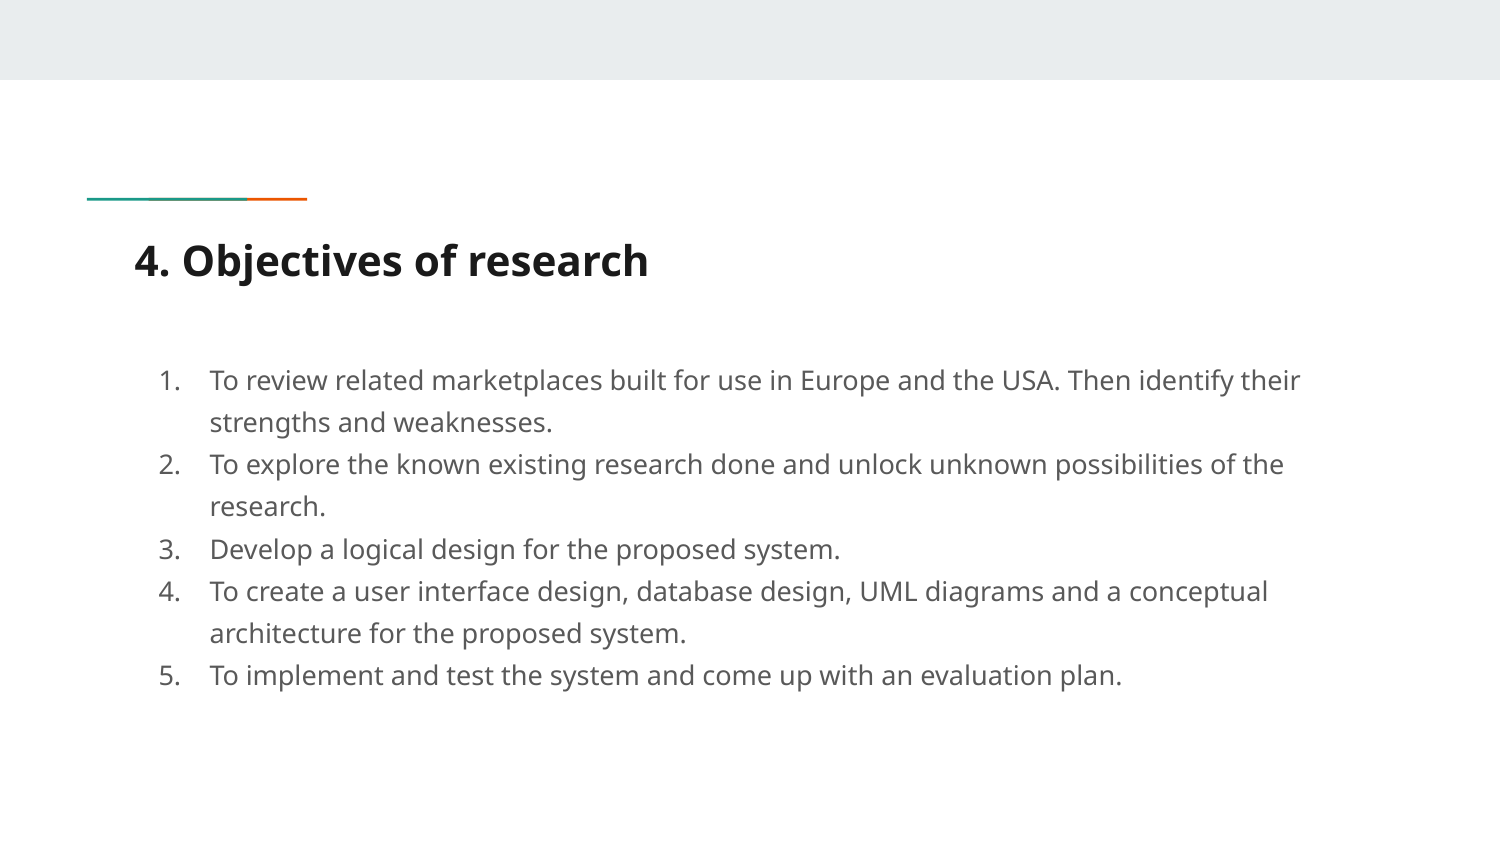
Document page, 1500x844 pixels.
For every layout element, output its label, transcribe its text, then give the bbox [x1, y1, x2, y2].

title 4. Objectives of research [119, 216, 1381, 305]
list To review related marketplaces built for use in Europe and the USA. Then identify their strengths and weaknesses. To explore the known existing research done and unlock unknown possibilities of the research. Develop a logical design for the proposed system. To create a user interface design, database design, UML diagrams and a conceptual architecture for the proposed system. To implement and test the system and come up with an evaluation plan. [119, 341, 1381, 712]
